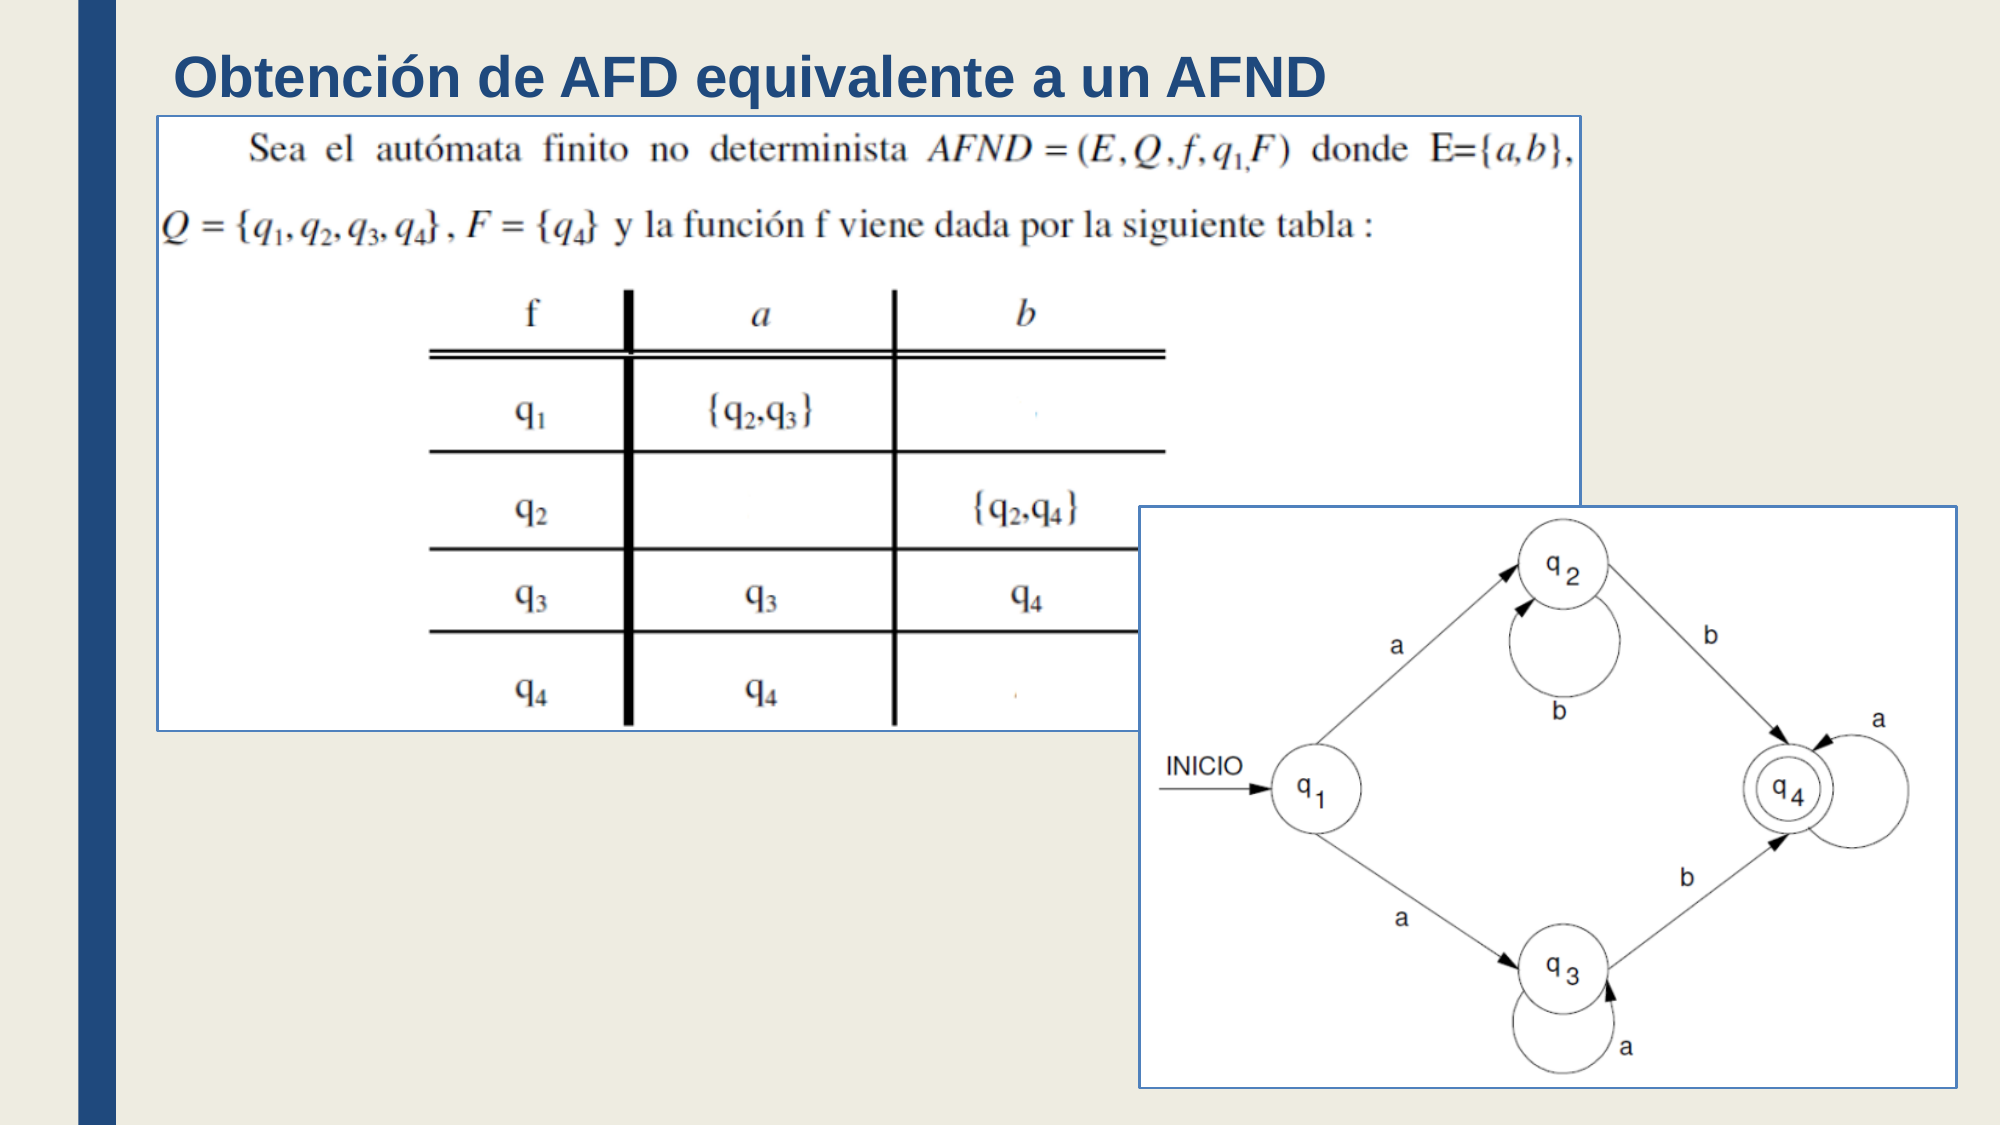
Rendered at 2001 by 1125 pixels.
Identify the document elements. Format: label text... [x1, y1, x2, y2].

picture [158, 117, 1956, 1087]
text_box Obtención de AFD equivalente a un AFND [158, 31, 1548, 115]
